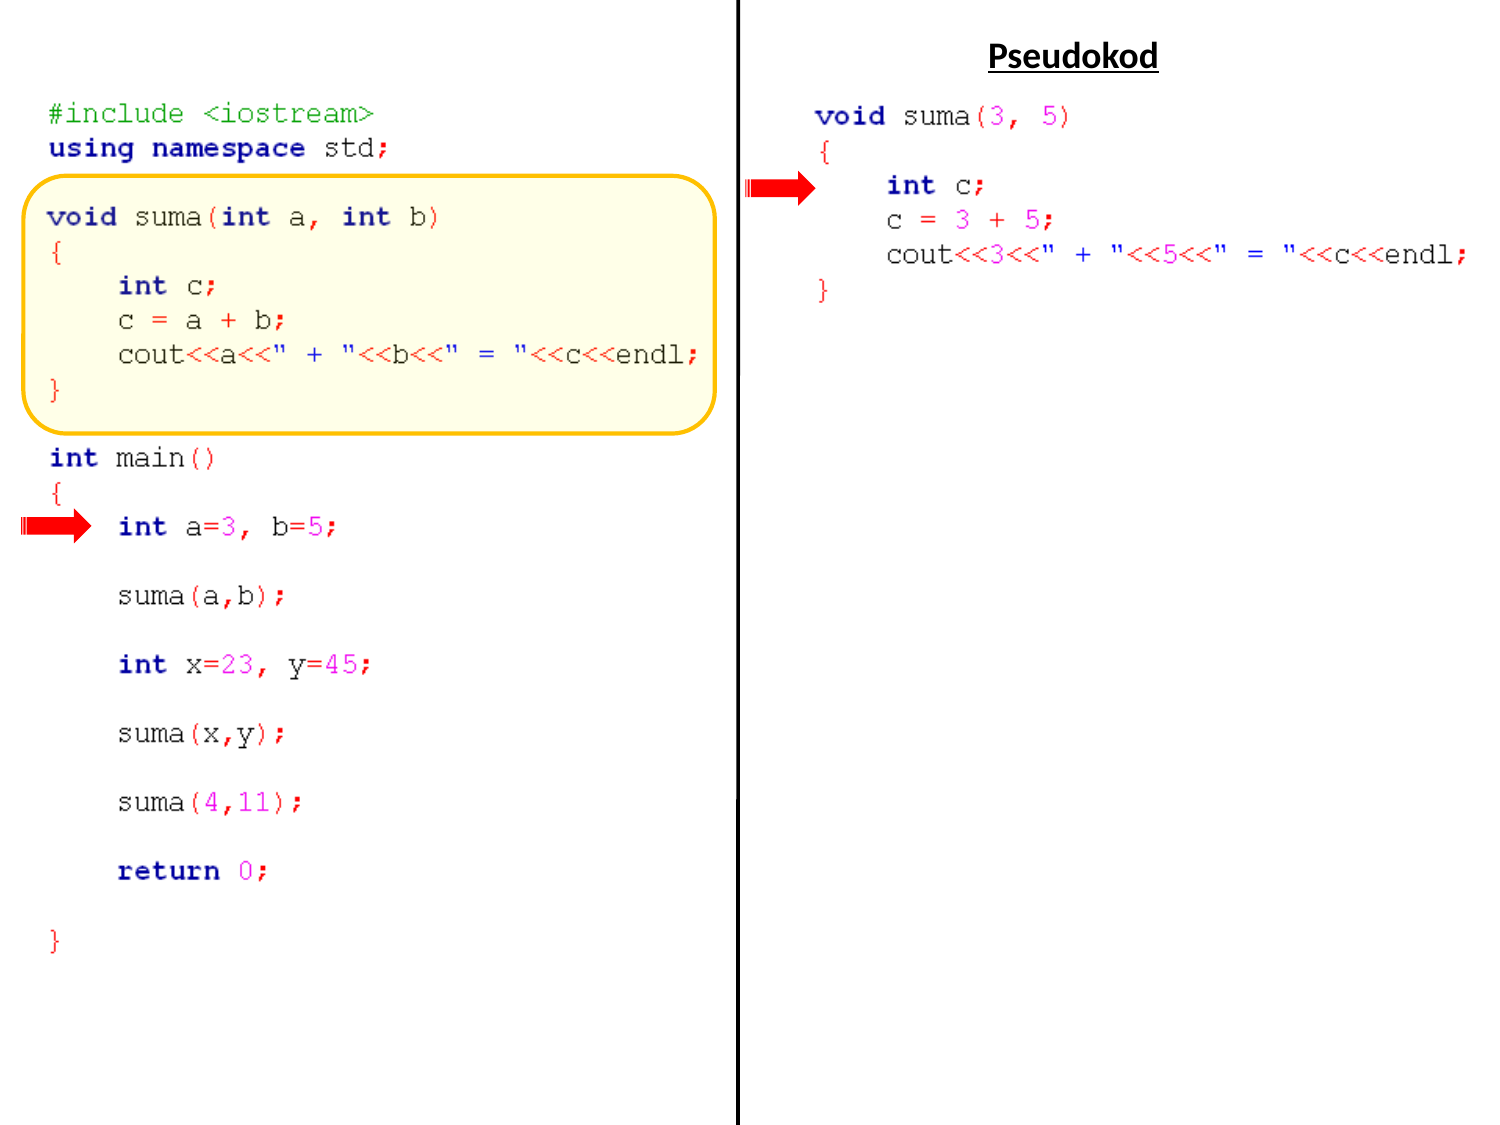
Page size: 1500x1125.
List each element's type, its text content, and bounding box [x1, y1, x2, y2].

picture [796, 81, 1500, 336]
text_box [19, 514, 28, 537]
picture [33, 74, 713, 963]
text_box [21, 195, 28, 415]
text_box [743, 177, 791, 200]
text_box Pseudokod [973, 23, 1175, 80]
